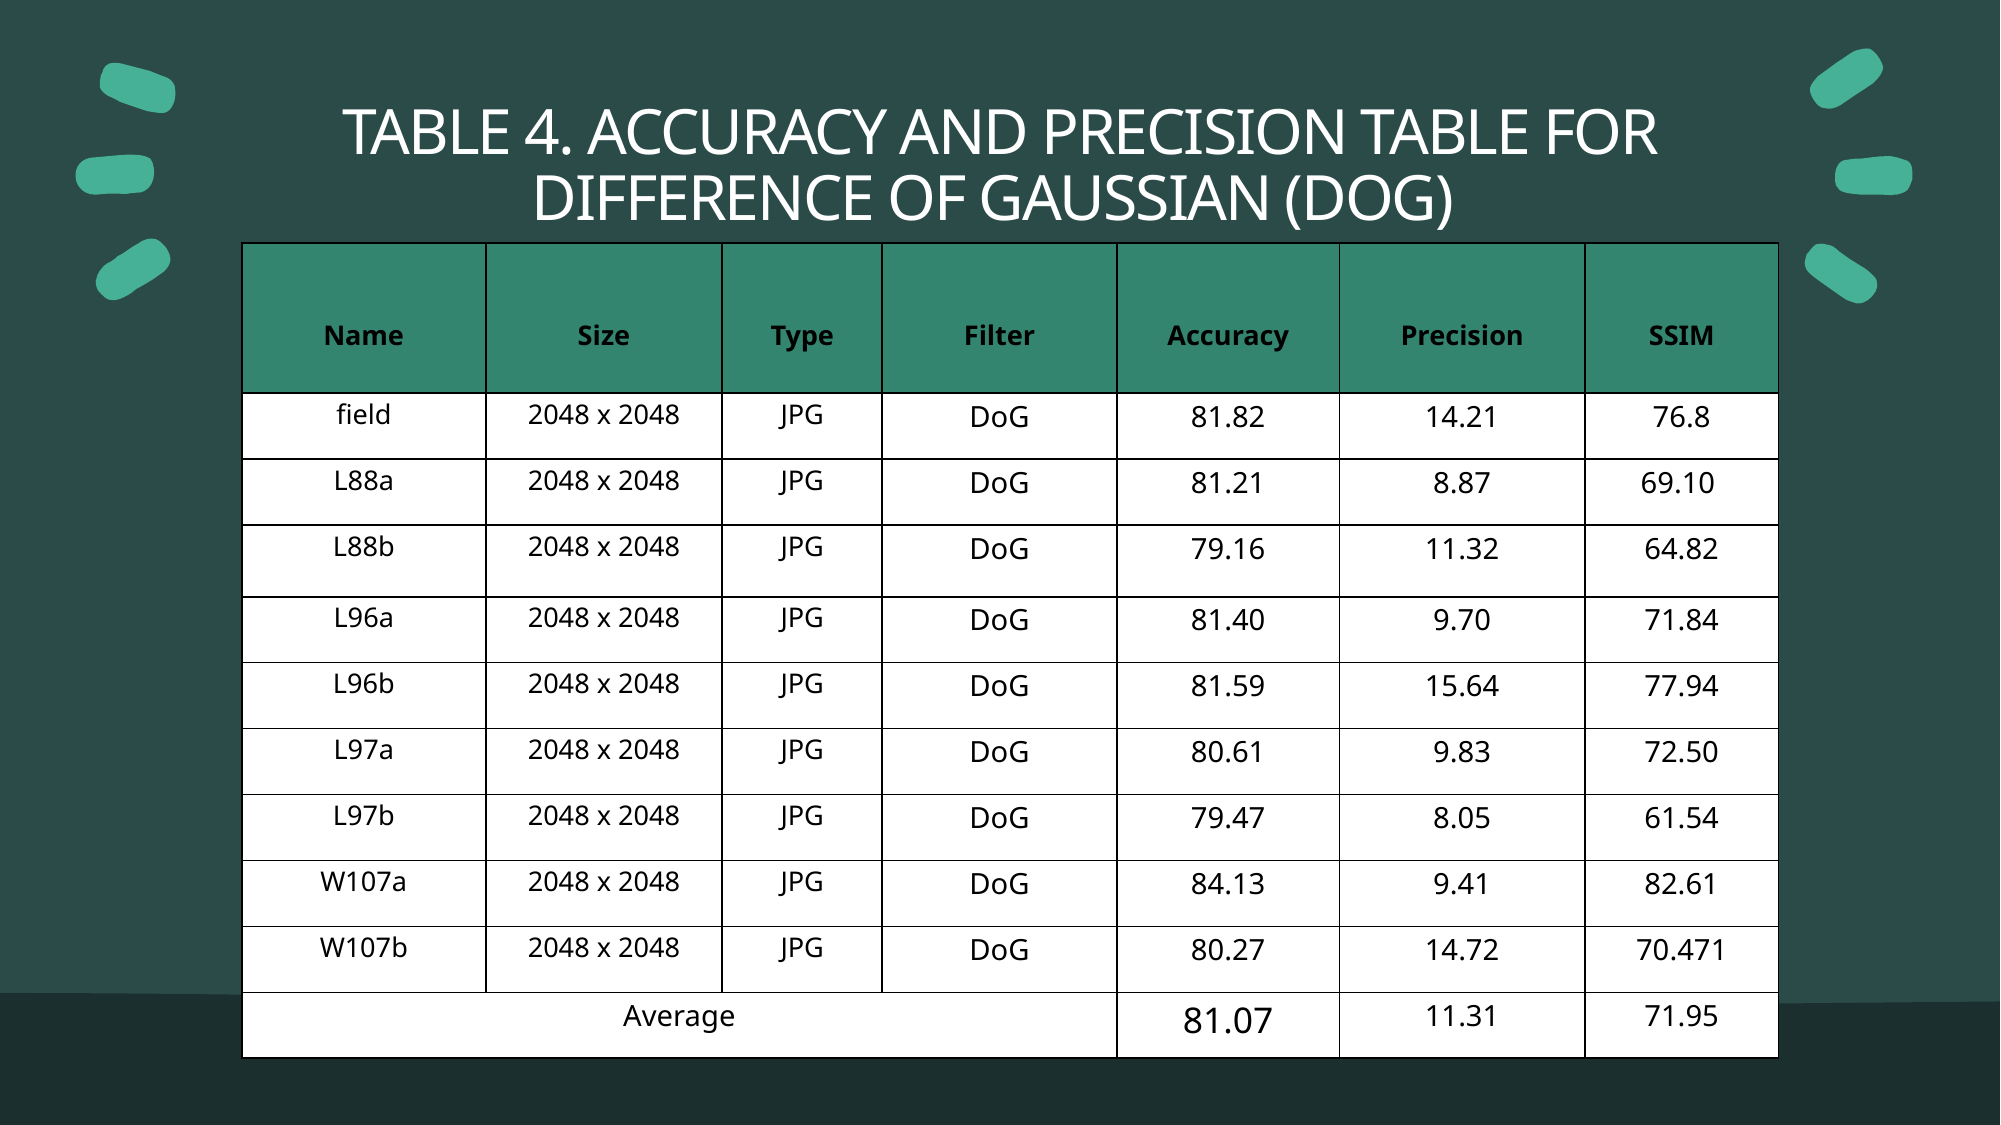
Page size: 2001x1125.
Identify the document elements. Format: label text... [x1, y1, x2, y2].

table_cell 81.59 [1118, 663, 1339, 728]
table_cell 15.64 [1340, 663, 1584, 728]
table_cell Average [243, 993, 1116, 1057]
table_cell 79.16 [1118, 526, 1339, 596]
table_cell DoG [883, 394, 1116, 458]
title Table 4. Accuracy and Precision Table for Difference of Gaussian (DoG) [221, 101, 1779, 183]
table_cell L96b [243, 663, 485, 728]
table_header Filter [883, 244, 1116, 392]
table_cell L97a [243, 729, 485, 794]
table_cell 81.82 [1118, 394, 1339, 458]
text_box [0, 0, 2000, 1003]
table_cell 2048 x 2048 [487, 663, 721, 728]
table_cell JPG [723, 861, 881, 926]
table_cell JPG [723, 526, 881, 596]
table_cell 80.61 [1118, 729, 1339, 794]
table_cell DoG [883, 861, 1116, 926]
table_cell JPG [723, 663, 881, 728]
table_cell 2048 x 2048 [487, 394, 721, 458]
table_cell 11.31 [1340, 993, 1584, 1057]
table_cell 2048 x 2048 [487, 861, 721, 926]
table_cell JPG [723, 394, 881, 458]
table_cell 79.47 [1118, 795, 1339, 860]
table_cell L96a [243, 598, 485, 662]
table_cell 2048 x 2048 [487, 729, 721, 794]
table_cell JPG [723, 460, 881, 524]
table_cell JPG [723, 795, 881, 860]
table_header Precision [1340, 244, 1584, 392]
table_header Type [723, 244, 881, 392]
table_cell 9.70 [1340, 598, 1584, 662]
table_cell 2048 x 2048 [487, 598, 721, 662]
table_cell L88a [243, 460, 485, 524]
table_cell 2048 x 2048 [487, 526, 721, 596]
table_cell 72.50 [1586, 729, 1778, 794]
table_header Name [243, 244, 485, 392]
table_cell 81.21 [1118, 460, 1339, 524]
table_cell 71.84 [1586, 598, 1778, 662]
table_cell DoG [883, 460, 1116, 524]
table_cell 9.41 [1340, 861, 1584, 926]
table_cell 11.32 [1340, 526, 1584, 596]
table_cell 14.21 [1340, 394, 1584, 458]
table_cell JPG [723, 927, 881, 992]
table_cell 8.05 [1340, 795, 1584, 860]
table_cell L97b [243, 795, 485, 860]
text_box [63, 66, 177, 305]
table_cell W107b [243, 927, 485, 992]
table_cell 71.95 [1586, 993, 1778, 1057]
table_cell 77.94 [1586, 663, 1778, 728]
table_header Size [487, 244, 721, 392]
table_cell DoG [883, 526, 1116, 596]
table_cell DoG [883, 795, 1116, 860]
table_cell 14.72 [1340, 927, 1584, 992]
table_cell 70.471 [1586, 927, 1778, 992]
table_header SSIM [1586, 244, 1778, 392]
table_cell JPG [723, 598, 881, 662]
table_header Accuracy [1118, 244, 1339, 392]
table_cell DoG [883, 729, 1116, 794]
table_cell DoG [883, 927, 1116, 992]
table_cell 84.13 [1118, 861, 1339, 926]
table_cell 69.10 [1586, 460, 1778, 524]
table_cell field [243, 394, 485, 458]
table_cell 81.07 [1118, 993, 1339, 1057]
table_cell JPG [723, 729, 881, 794]
table_cell 76.8 [1586, 394, 1778, 458]
table_cell DoG [883, 663, 1116, 728]
text_box [0, 992, 2000, 1125]
table_cell 9.83 [1340, 729, 1584, 794]
table_cell 61.54 [1586, 795, 1778, 860]
table_cell 8.87 [1340, 460, 1584, 524]
table_cell DoG [883, 598, 1116, 662]
table_cell 80.27 [1118, 927, 1339, 992]
table_cell 64.82 [1586, 526, 1778, 596]
table_cell W107a [243, 861, 485, 926]
table_cell 2048 x 2048 [487, 460, 721, 524]
table_cell 81.40 [1118, 598, 1339, 662]
table_cell 2048 x 2048 [487, 795, 721, 860]
table_cell 2048 x 2048 [487, 927, 721, 992]
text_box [1808, 44, 1913, 308]
table_cell L88b [243, 526, 485, 596]
table_cell 82.61 [1586, 861, 1778, 926]
